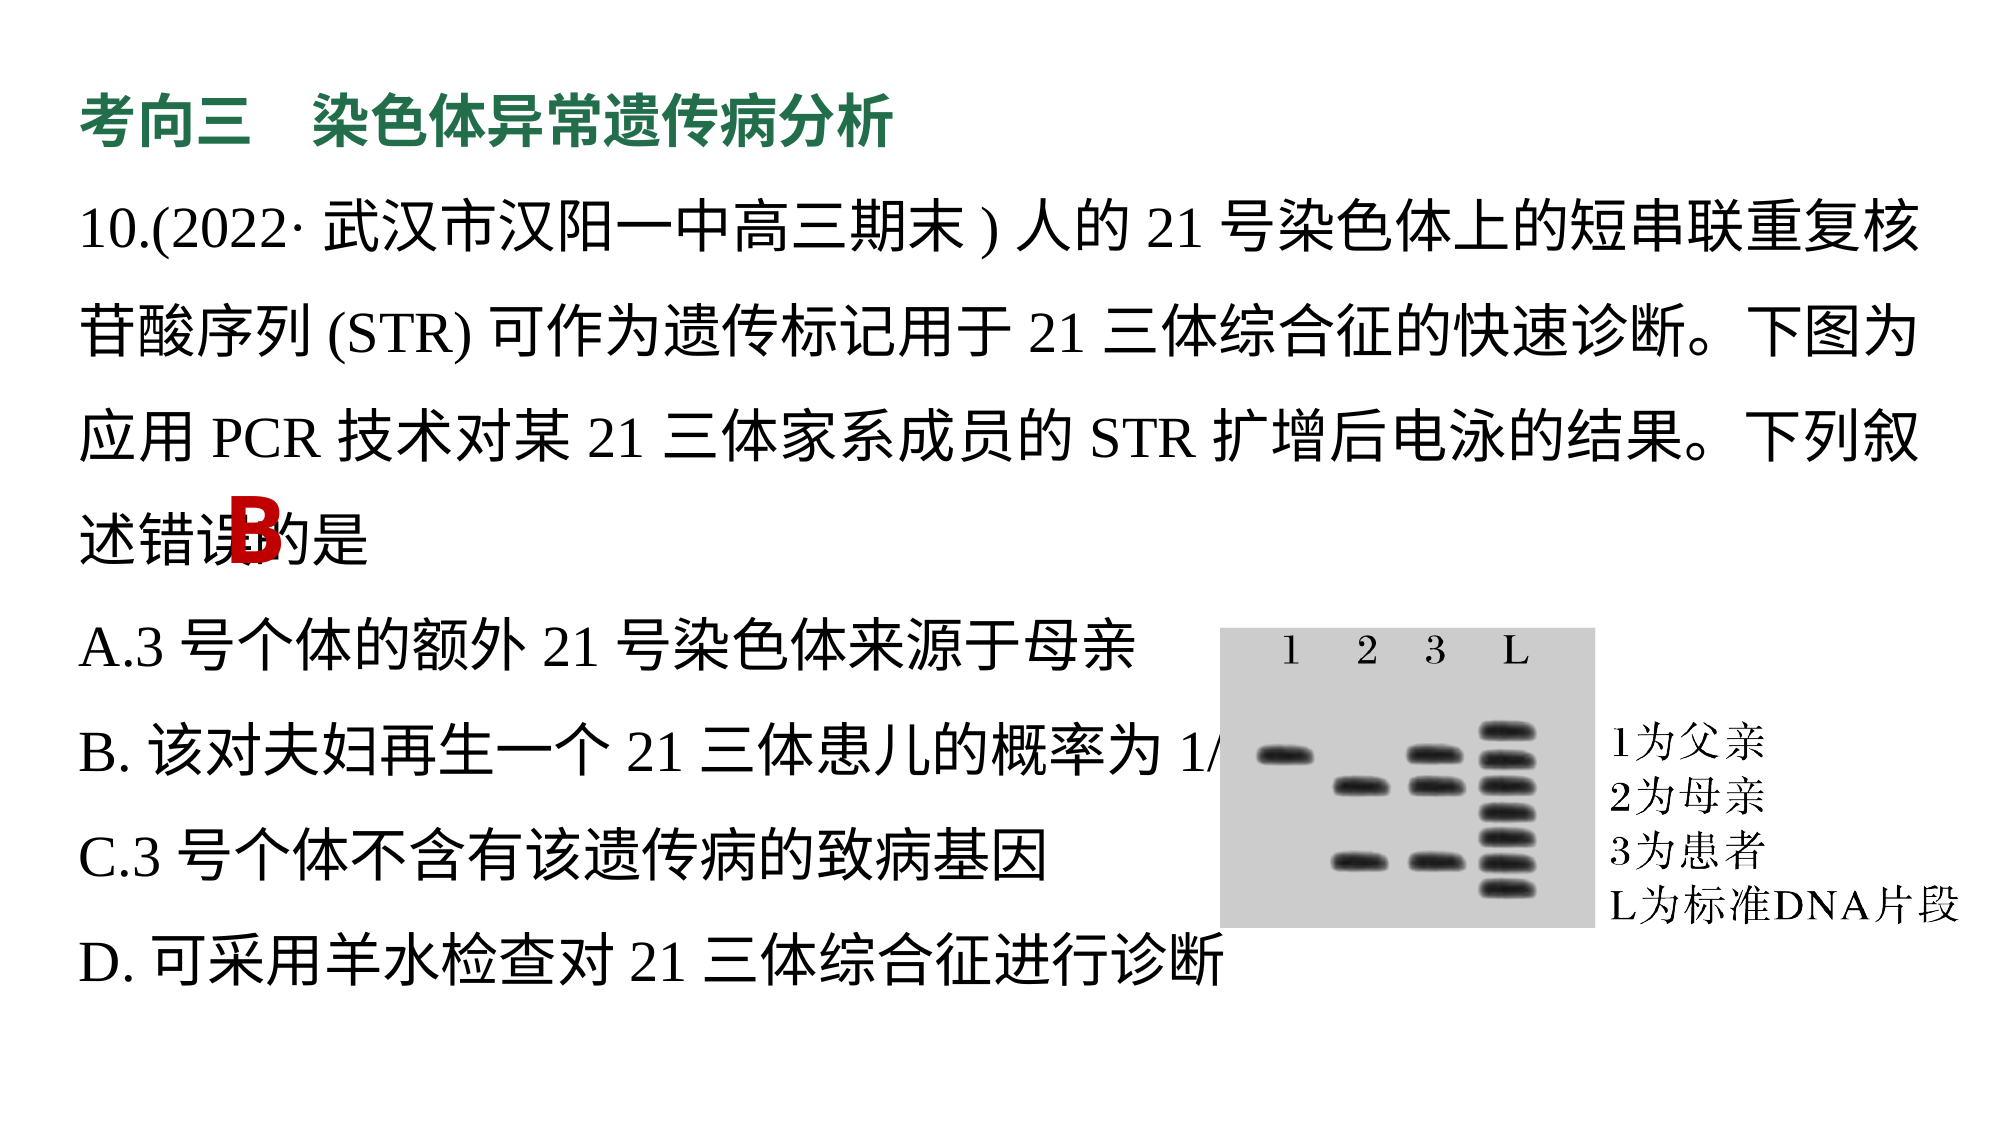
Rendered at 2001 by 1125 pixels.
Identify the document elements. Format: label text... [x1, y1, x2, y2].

picture [1199, 609, 1959, 960]
text_box 考向三 染色体异常遗传病分析 10.(2022·武汉市汉阳一中高三期末)人的21号染色体上的短串联重复核苷酸序列(STR)可作为遗传标记用于21三体综合征的快速诊断。下图为应用PCR技术对某21三体家系成员的STR扩增后电泳的结果。下列叙述错误的是 A.3号个体的额外21号染色体来源于母亲 B.该对夫妇再生一个21三体患儿的概率为1/2 C.3号个体不含有该遗传病的致病基因 D.可采用羊水检查对21三体综合征进行诊断 [64, 41, 1936, 1001]
text_box B [209, 461, 328, 590]
